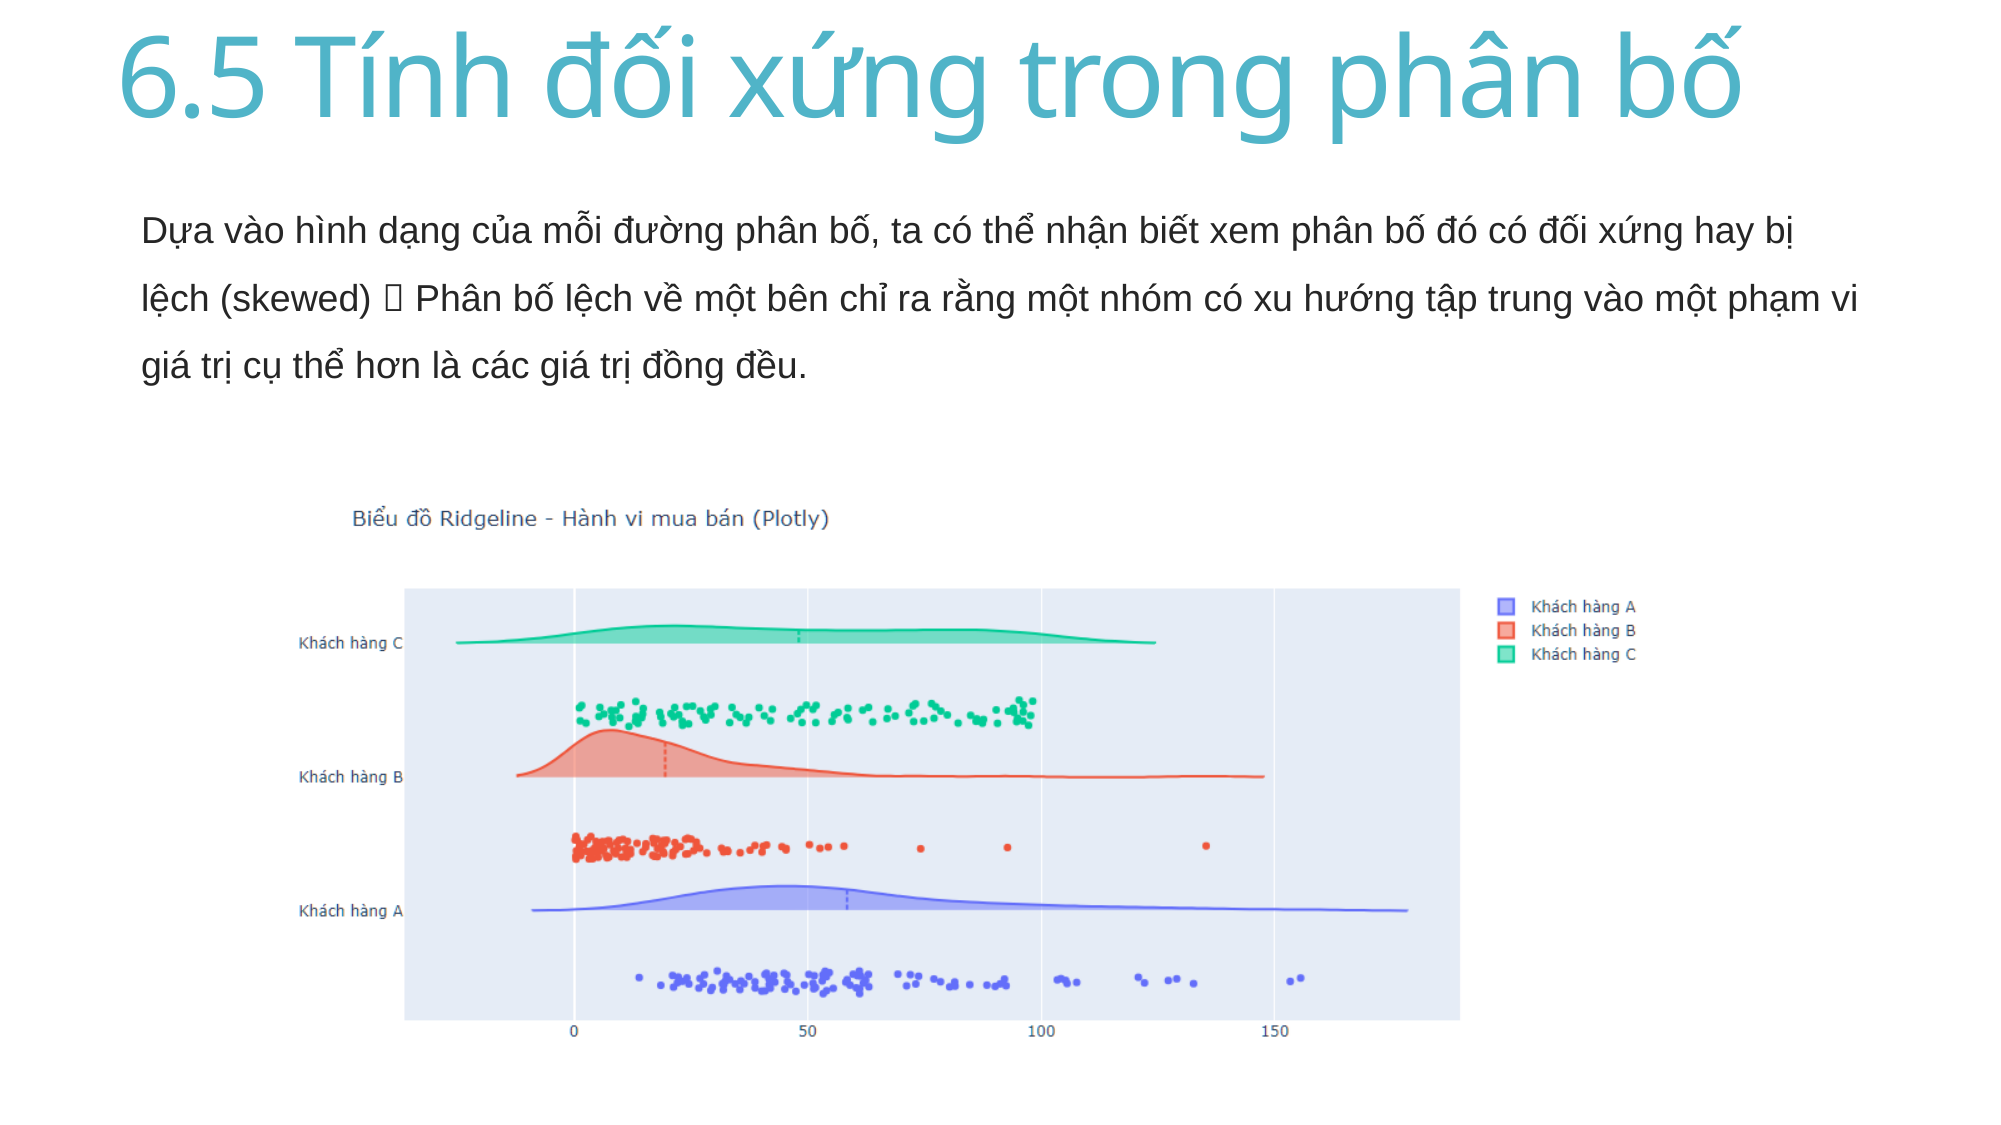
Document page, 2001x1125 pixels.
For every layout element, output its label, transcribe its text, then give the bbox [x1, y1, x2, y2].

title 6.5 Tính đối xứng trong phân bố [101, 13, 1869, 152]
list Dựa vào hình dạng của mỗi đường phân bố, ta có thể nhận biết xem phân bố đó có đối xứng hay bị lệch (skewed)  Phân bố lệch về một bên chỉ ra rằng một nhóm có xu hướng tập trung vào một phạm vi giá trị cụ thể hơn là các giá trị đồng đều. [111, 176, 1876, 948]
picture [256, 491, 1654, 1059]
